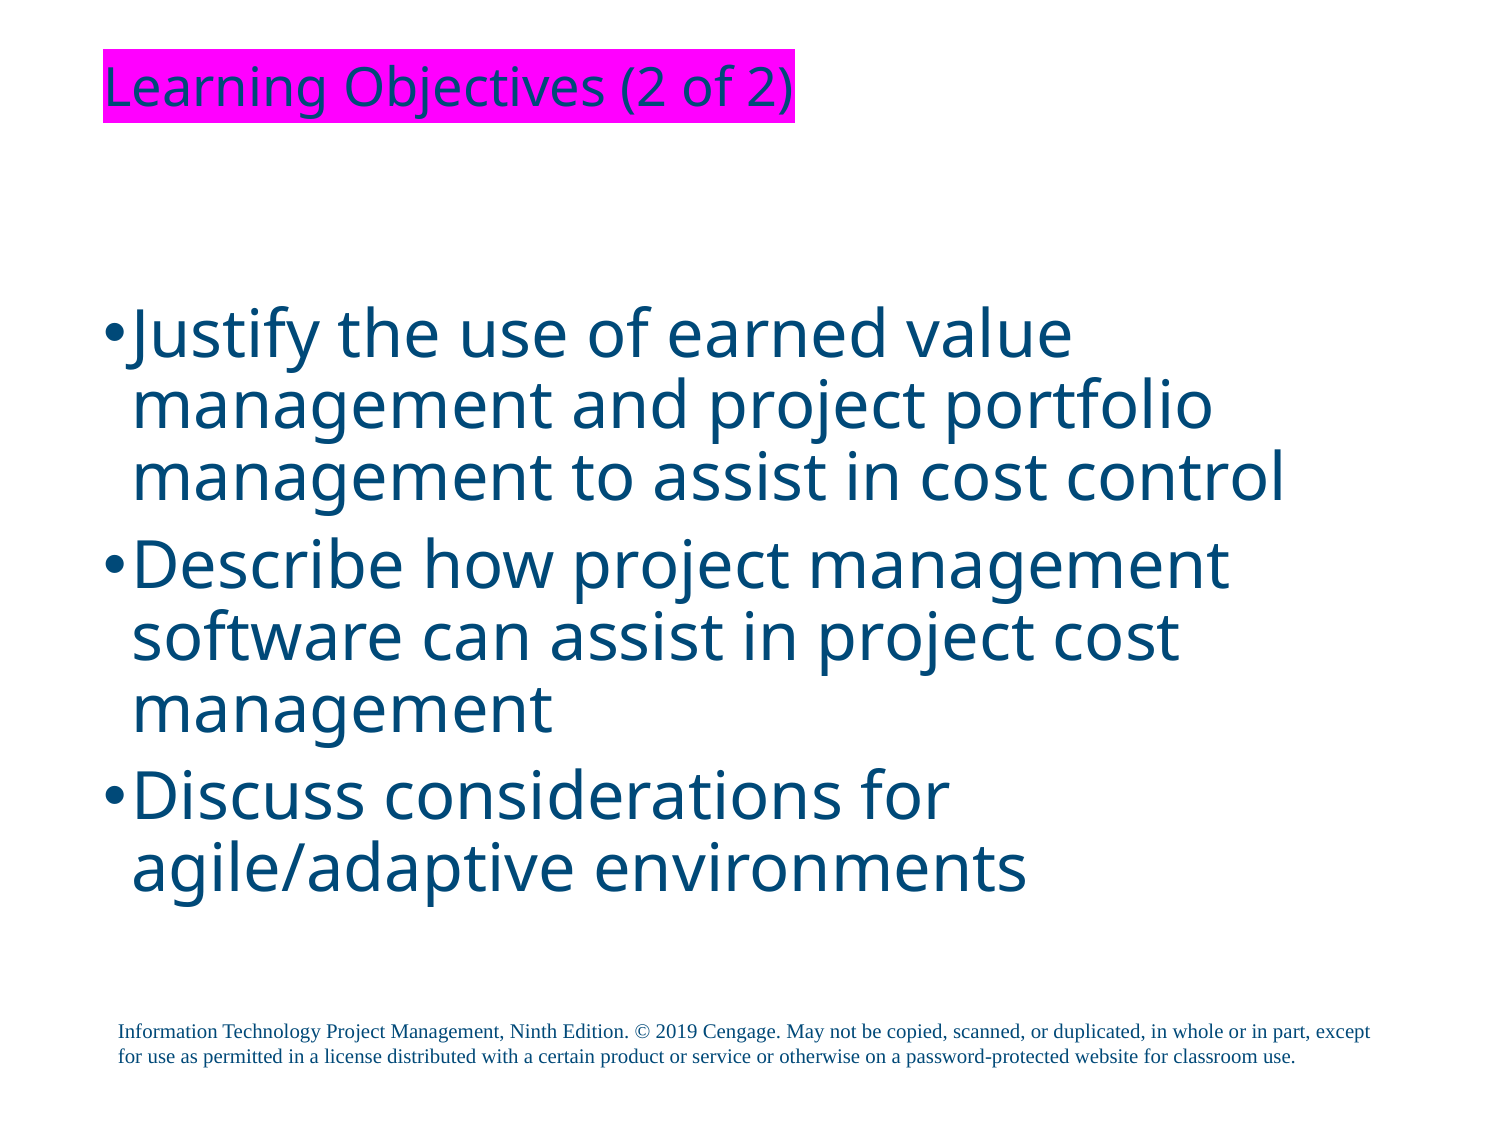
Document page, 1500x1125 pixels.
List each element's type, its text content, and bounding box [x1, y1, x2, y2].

list Justify the use of earned value management and project portfolio management to assist in cost control Describe how project management software can assist in project cost management Discuss considerations for agile/adaptive environments [103, 299, 1397, 1009]
title Learning Objectives (2 of 2) [103, 59, 1397, 278]
footer Information Technology Project Management, Ninth Edition. © 2019 Cengage. May not be copied, scanned, or duplicated, in whole or in part, except for use as permitted in a license distributed with a certain product or service or otherwise on a password-protected website for classroom use. [103, 1009, 1397, 1070]
